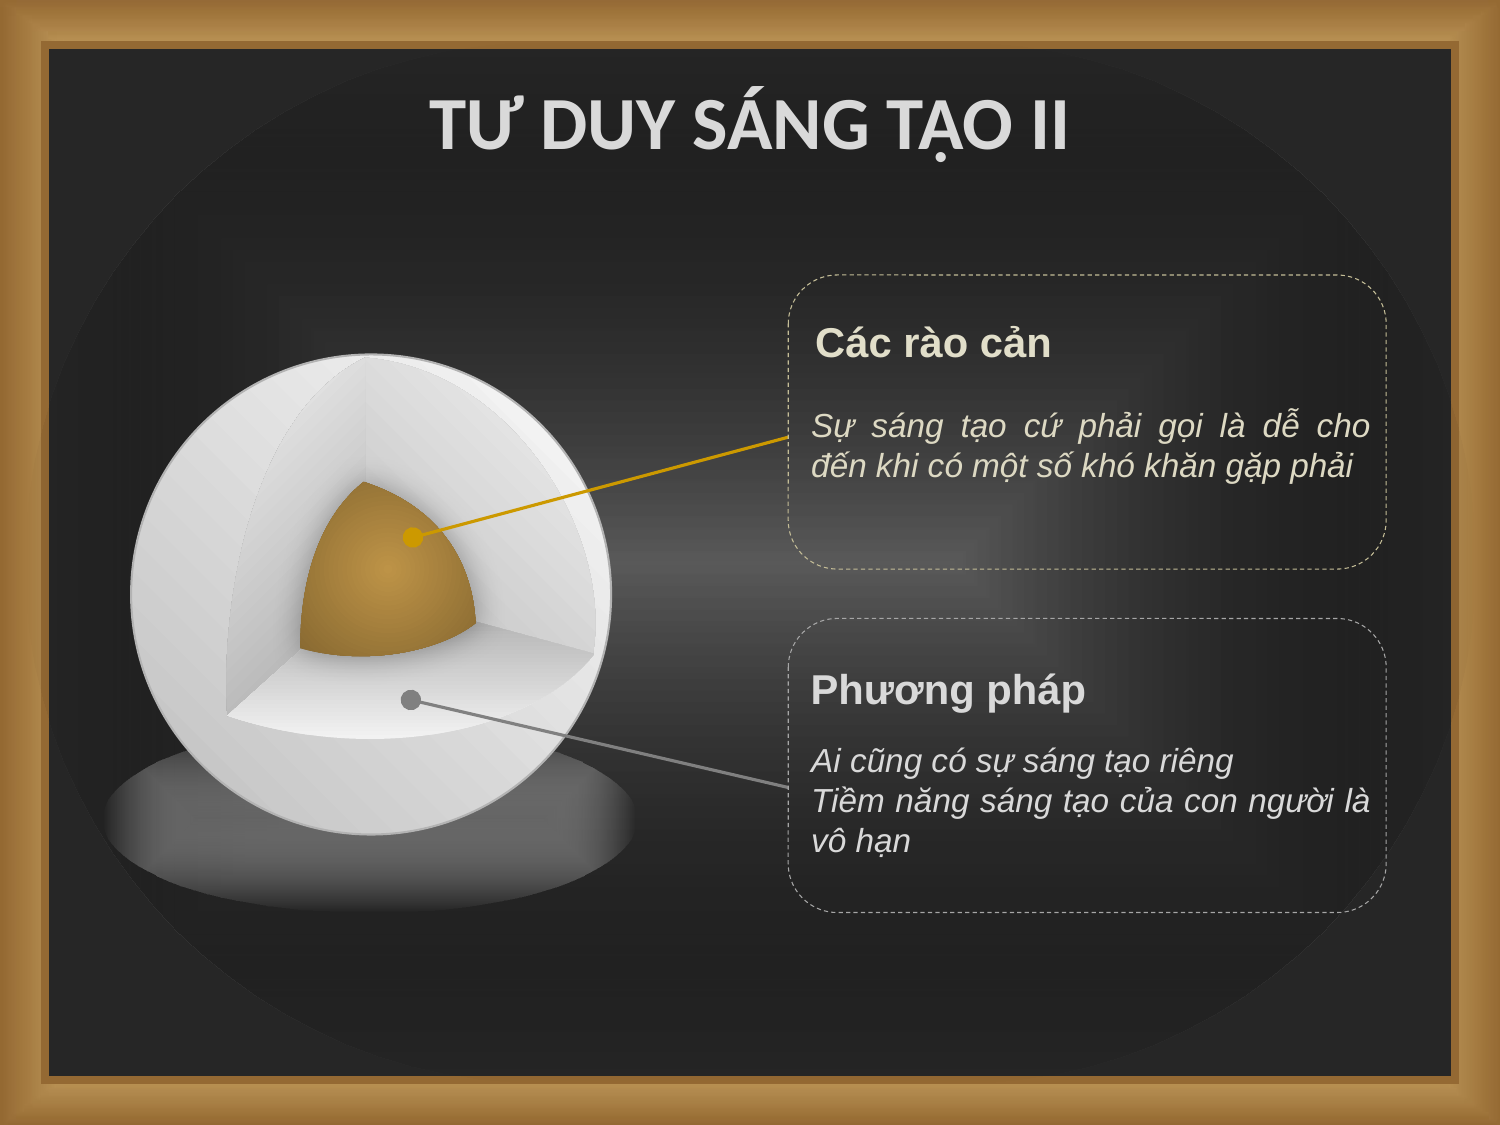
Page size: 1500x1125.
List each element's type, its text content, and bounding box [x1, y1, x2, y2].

title TƯ DUY SÁNG TẠO II [74, 17, 1426, 222]
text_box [102, 354, 637, 913]
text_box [410, 699, 789, 788]
picture [0, 0, 1500, 1125]
text_box [786, 616, 1389, 915]
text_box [412, 436, 789, 538]
text_box [786, 272, 1389, 572]
